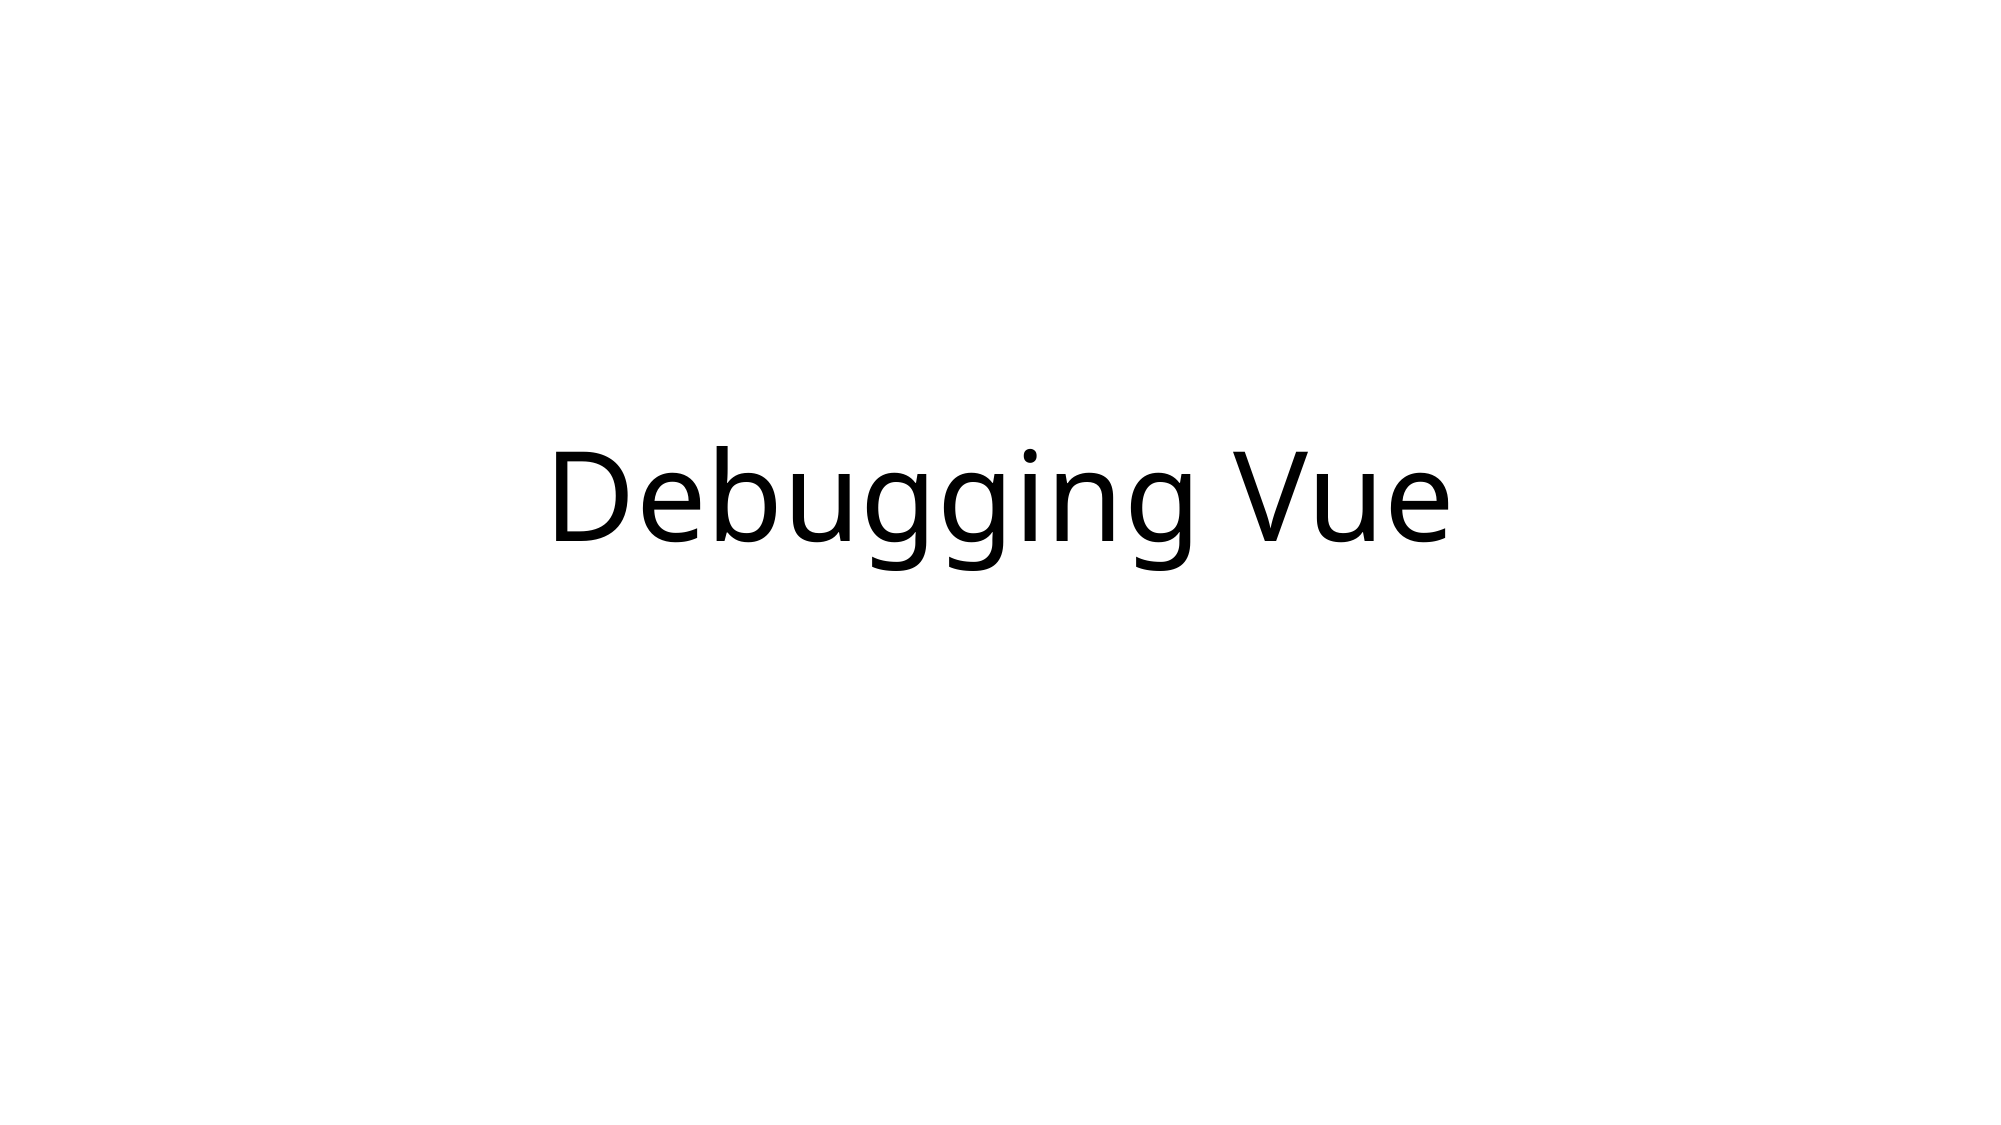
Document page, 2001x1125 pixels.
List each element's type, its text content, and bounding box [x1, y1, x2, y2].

title Debugging Vue [249, 184, 1750, 576]
